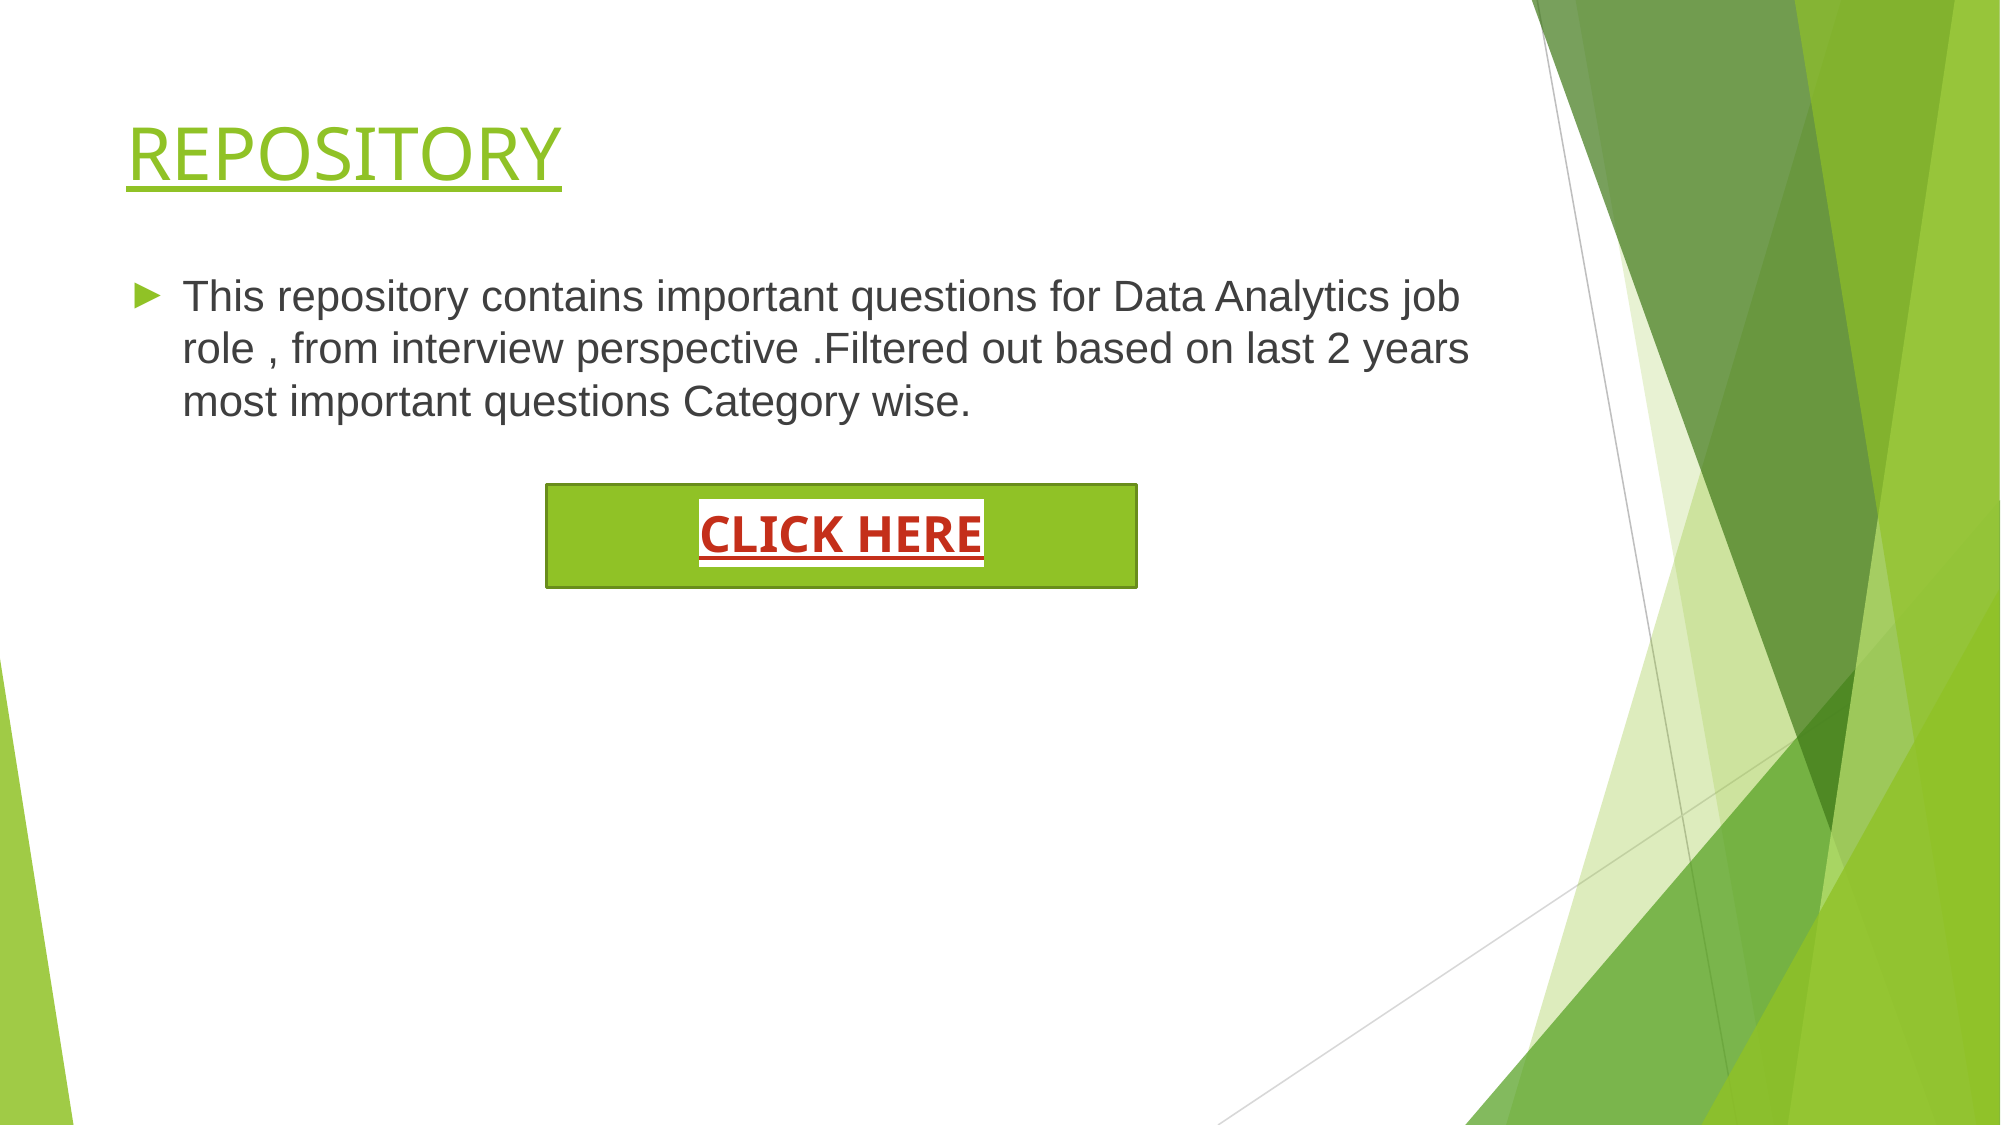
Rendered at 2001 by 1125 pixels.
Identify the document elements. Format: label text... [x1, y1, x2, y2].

title REPOSITORY [111, 99, 1522, 204]
text_box CLICK HERE [546, 484, 1137, 588]
list This repository contains important questions for Data Analytics job role , from interview perspective .Filtered out based on last 2 years most important questions Category wise. [111, 260, 1522, 992]
